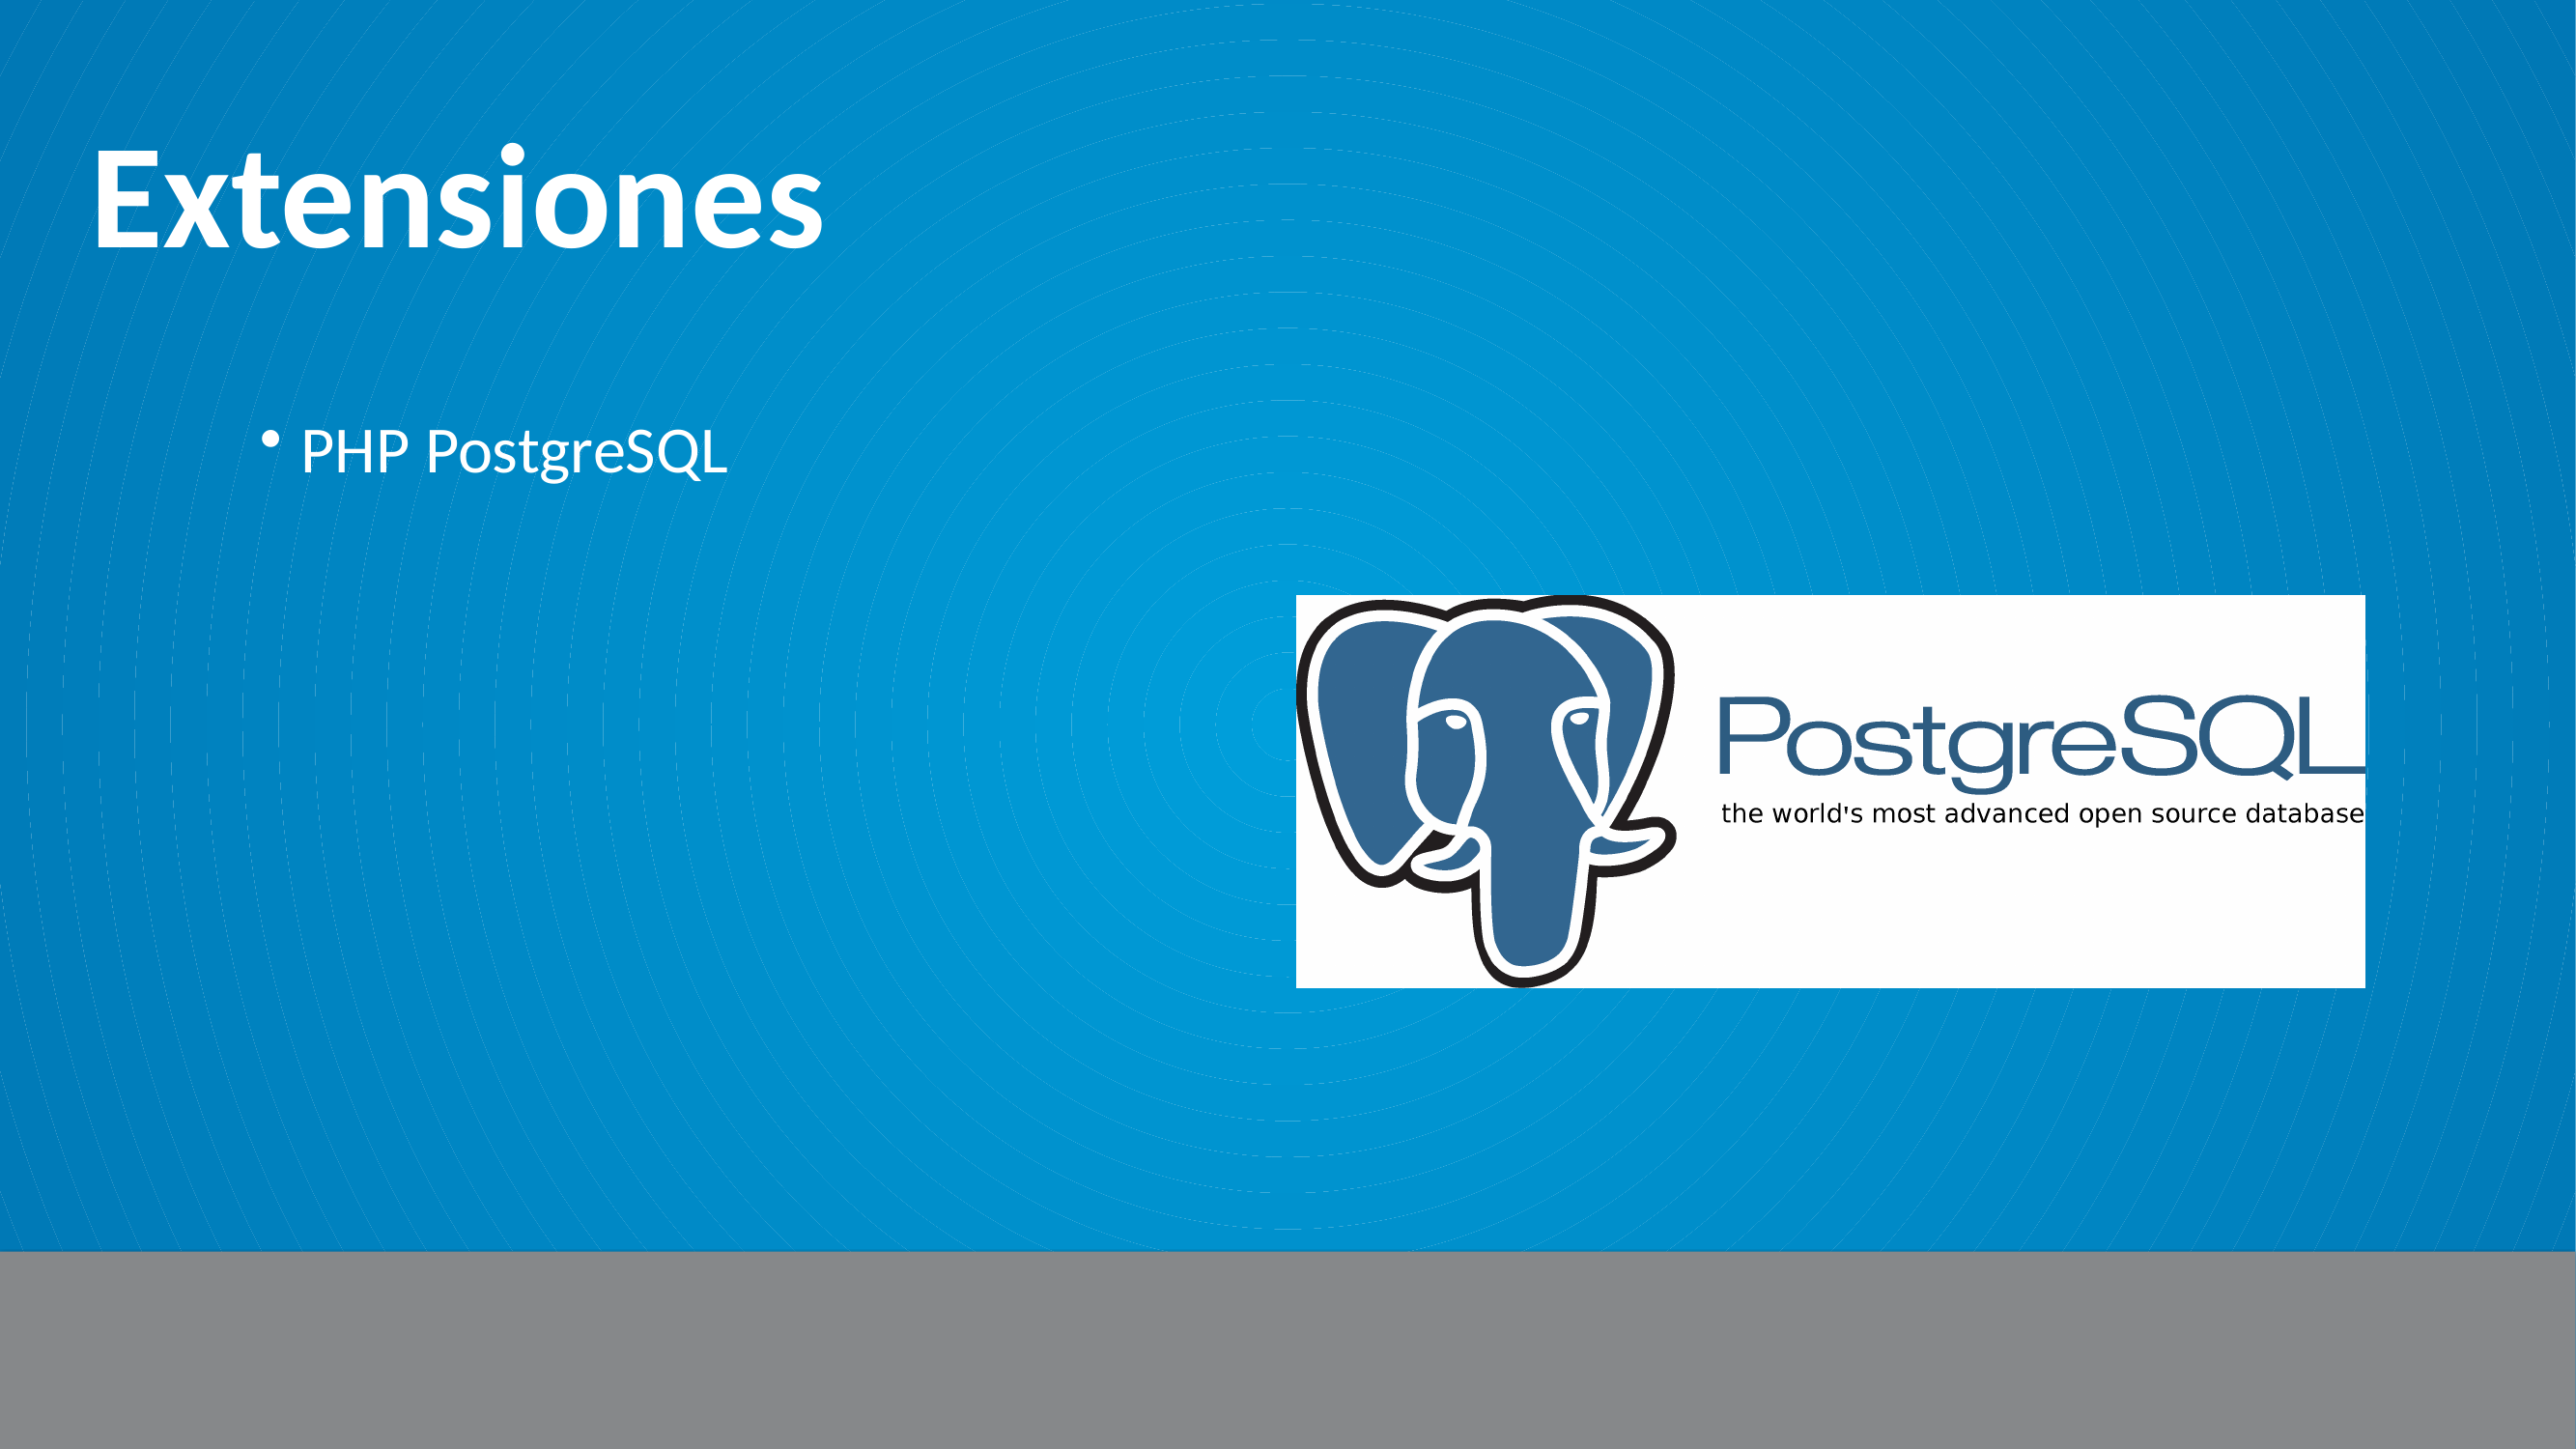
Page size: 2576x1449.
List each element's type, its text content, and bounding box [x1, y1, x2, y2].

list PHP PostgreSQL [202, 399, 1757, 1208]
picture [1297, 596, 2365, 987]
title Extensiones [82, 80, 2494, 296]
